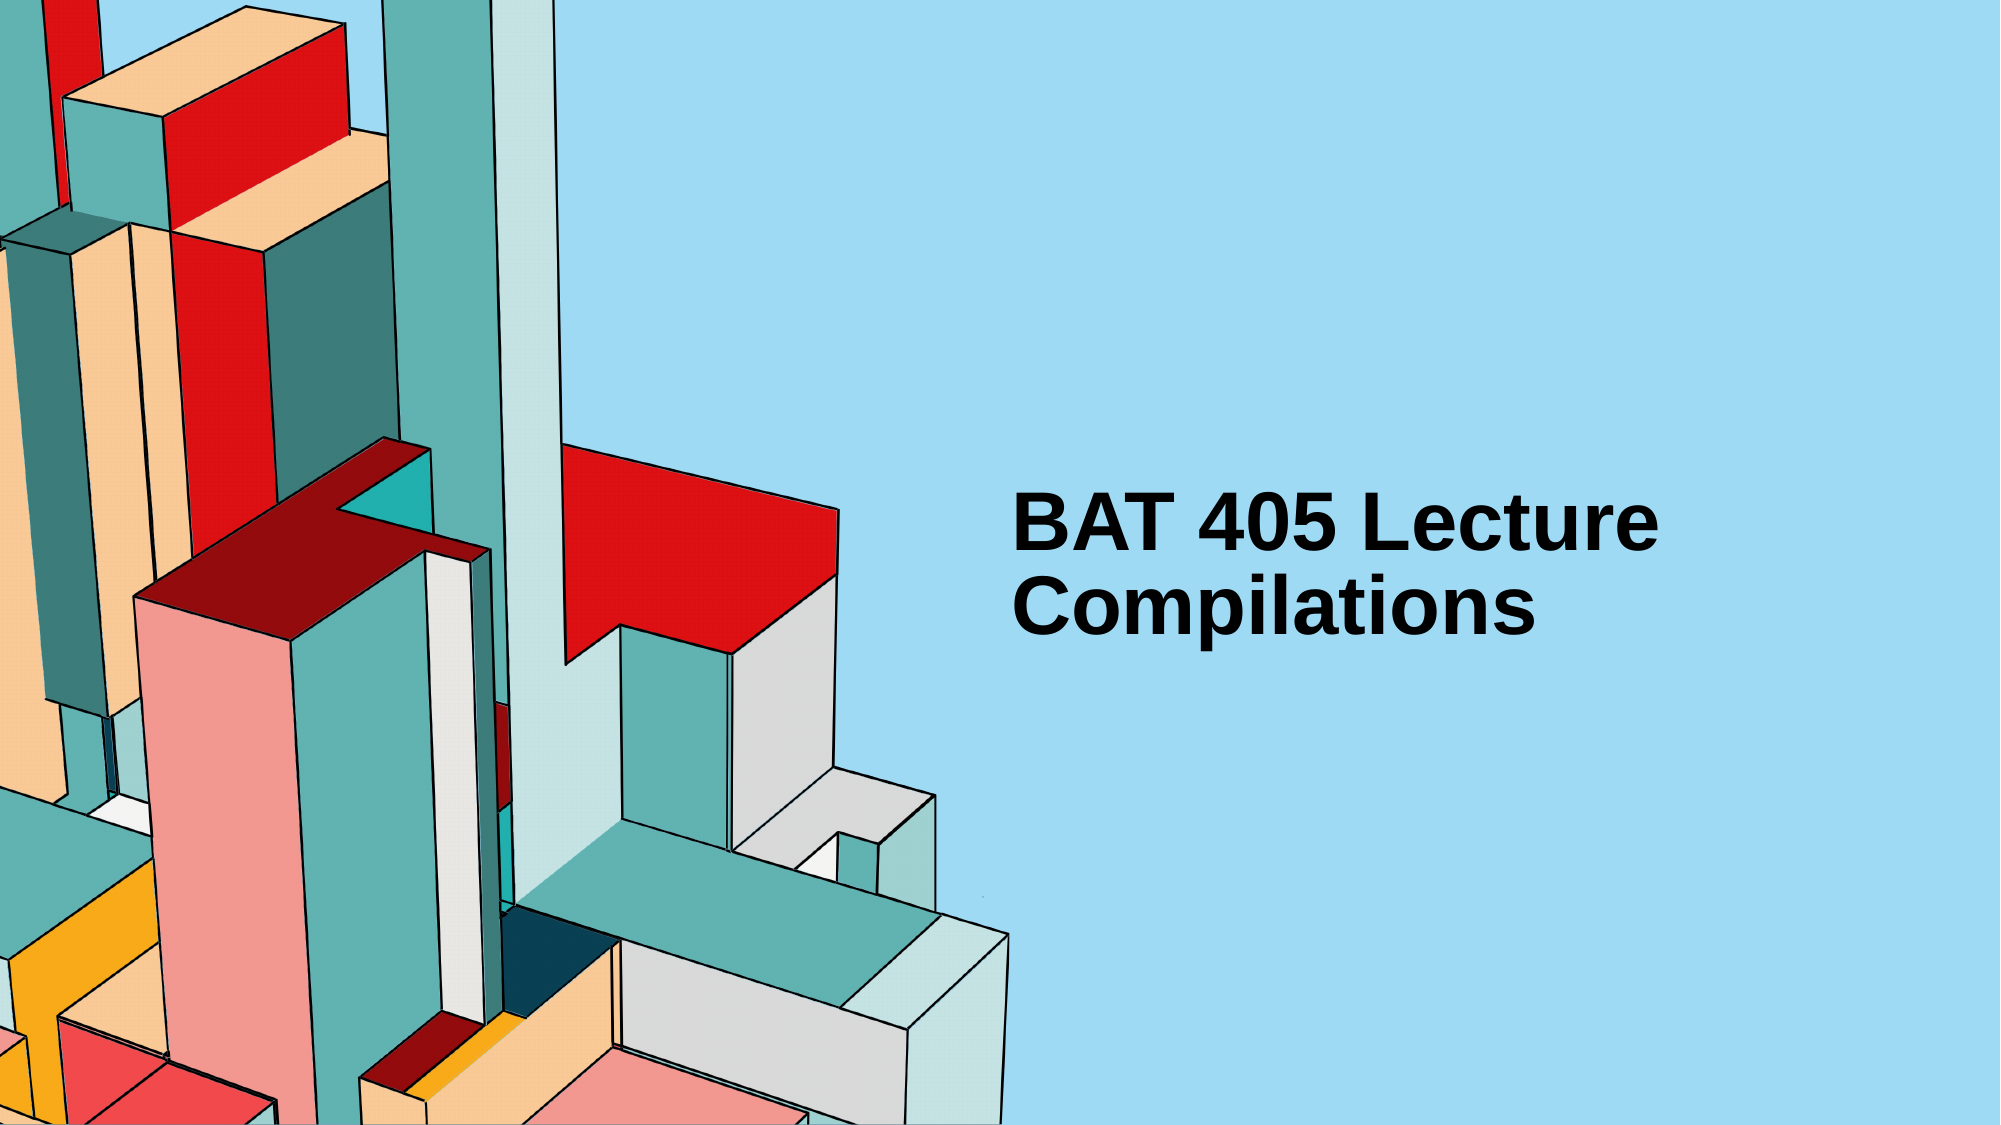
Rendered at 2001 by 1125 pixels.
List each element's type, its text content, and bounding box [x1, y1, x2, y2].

title BAT 405 Lecture Compilations [996, 157, 1853, 659]
picture [0, 0, 1010, 1125]
